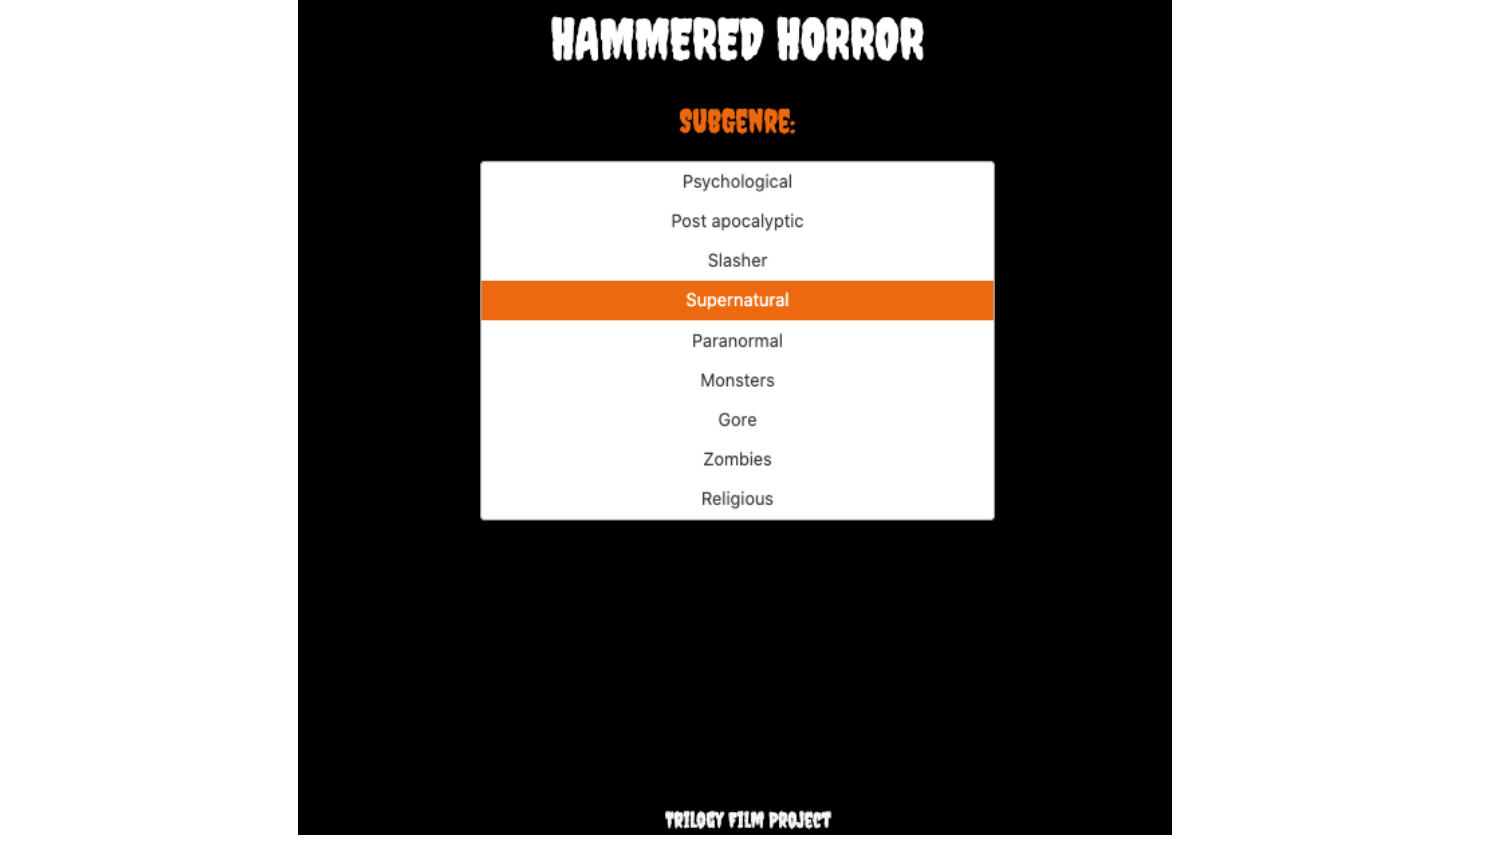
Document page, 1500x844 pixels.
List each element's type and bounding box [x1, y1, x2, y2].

picture [298, 0, 1172, 835]
